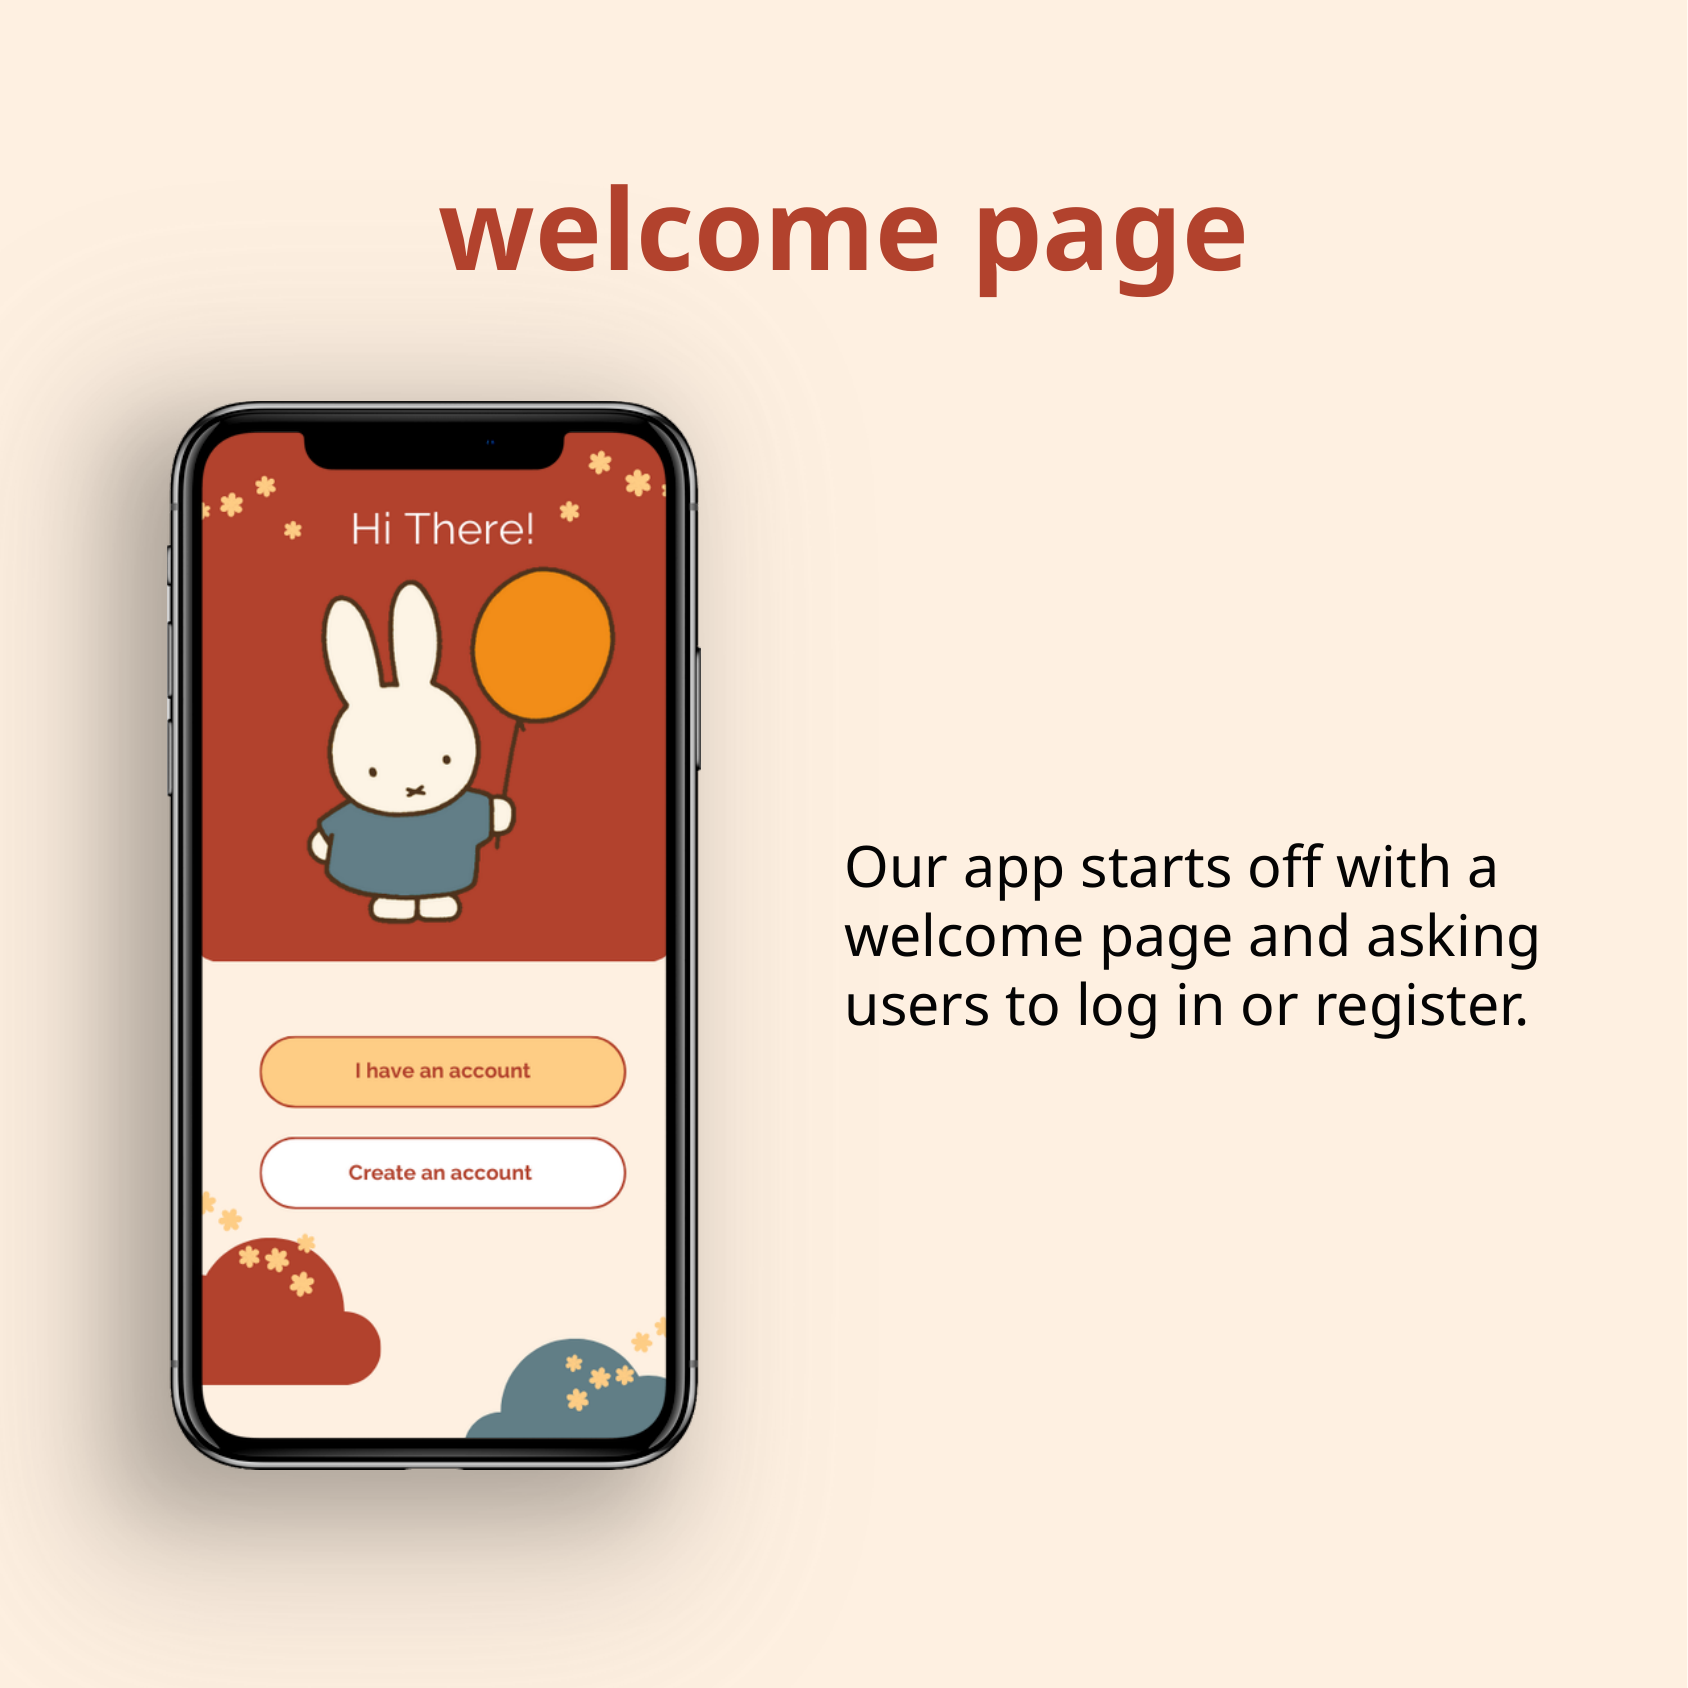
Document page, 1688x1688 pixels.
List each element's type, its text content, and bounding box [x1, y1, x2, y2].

text_box [0, 141, 886, 1688]
text_box Our app starts off with a welcome page and asking users to log in or register. [844, 829, 1618, 1038]
text_box [167, 401, 701, 1470]
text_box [188, 432, 680, 1438]
text_box welcome page [168, 179, 1521, 293]
